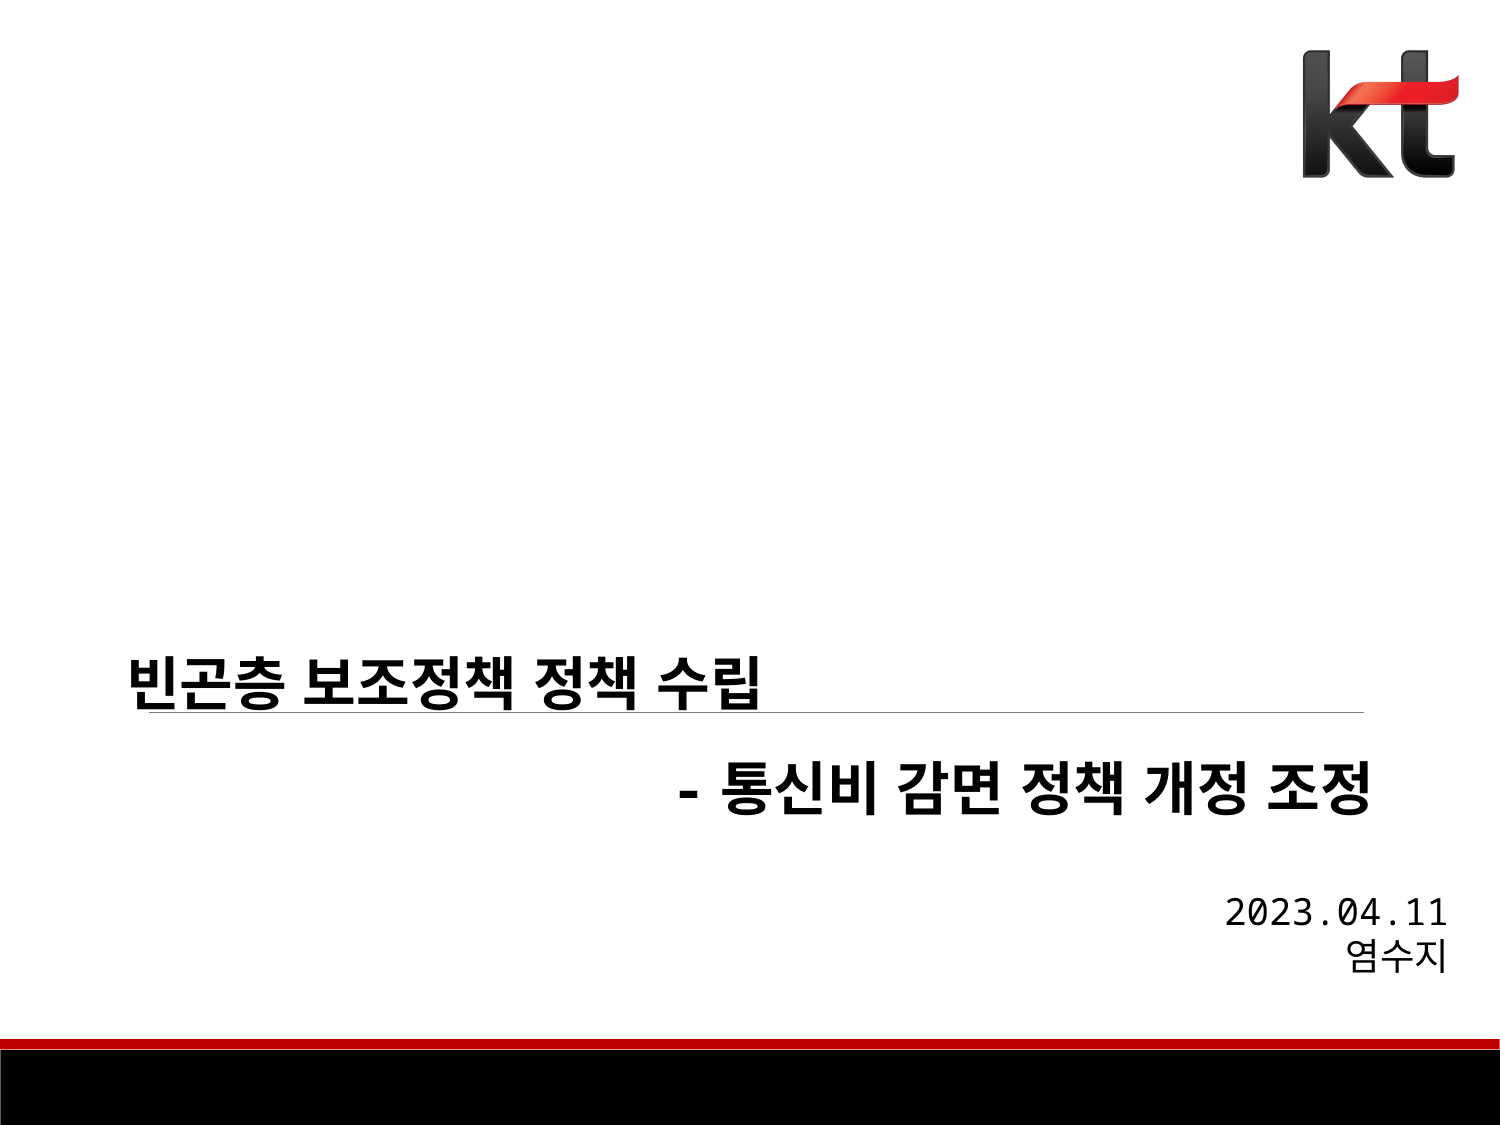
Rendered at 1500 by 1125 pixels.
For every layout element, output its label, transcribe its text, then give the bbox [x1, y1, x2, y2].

text_box 2023.04.11 염수지 [1209, 880, 1464, 986]
text_box 빈곤층 보조정책 정책 수립 -통신비 감면 정책 개정 조정 [111, 604, 1389, 830]
picture [1252, 0, 1500, 229]
